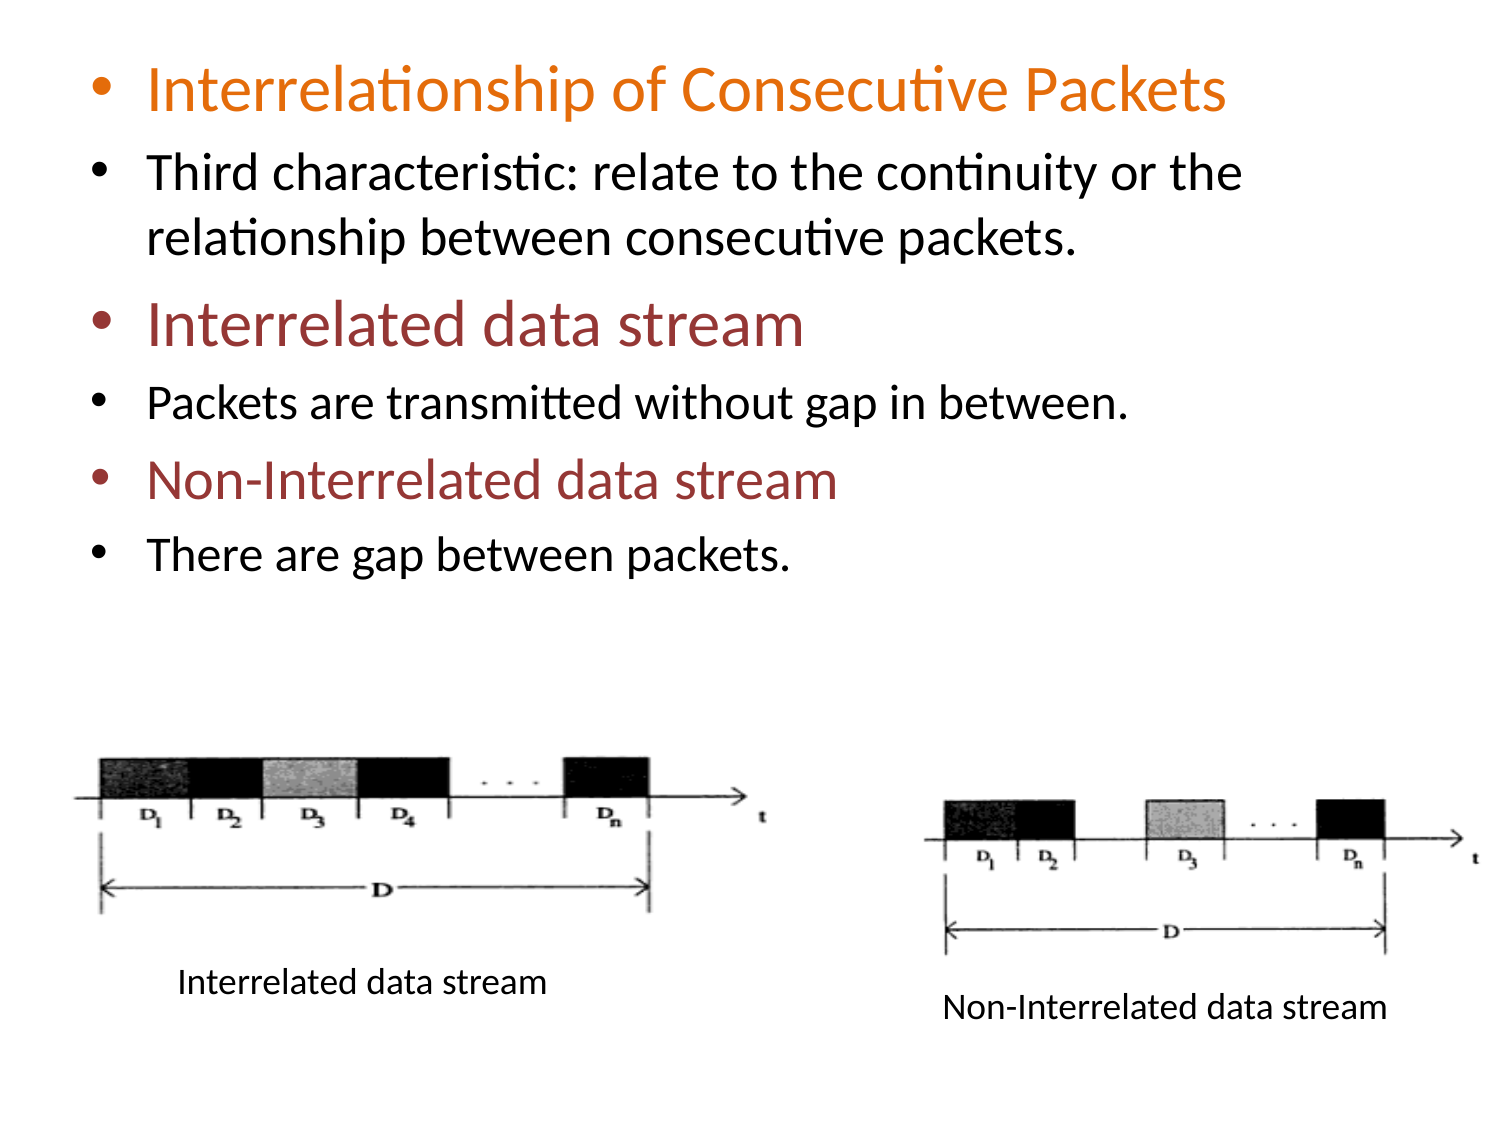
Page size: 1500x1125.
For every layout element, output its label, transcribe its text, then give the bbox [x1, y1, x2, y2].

list Interrelationship of Consecutive Packets Third characteristic: relate to the continuity or the relationship between consecutive packets. Interrelated data stream Packets are transmitted without gap in between. Non-Interrelated data stream There are gap between packets. [75, 37, 1425, 650]
picture [899, 787, 1500, 971]
text_box Non-Interrelated data stream [927, 980, 1404, 1035]
text_box Interrelated data stream [162, 949, 638, 1010]
picture [37, 737, 801, 935]
